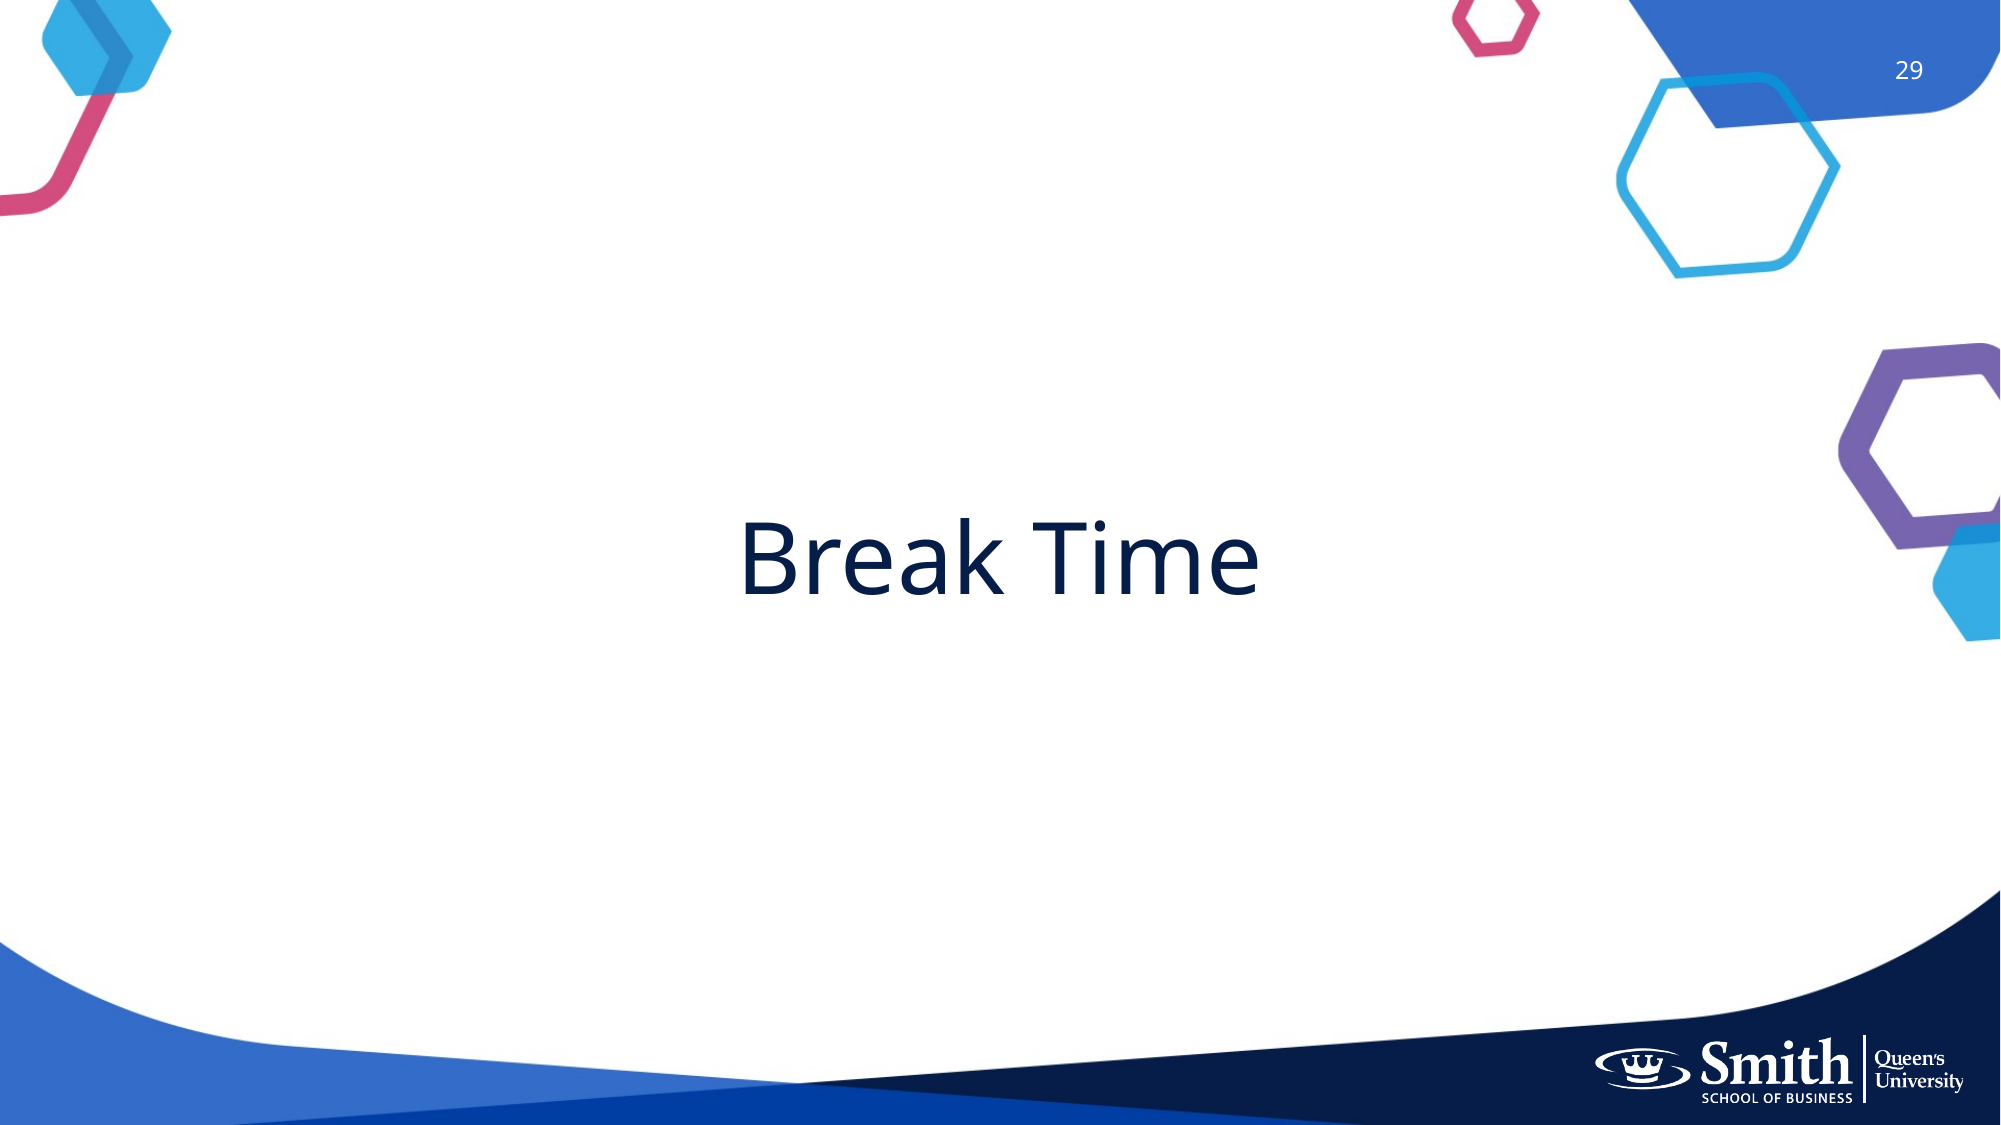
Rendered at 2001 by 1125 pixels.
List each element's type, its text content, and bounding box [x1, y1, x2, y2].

picture [0, 0, 2001, 1125]
title Break Time [271, 477, 1728, 648]
